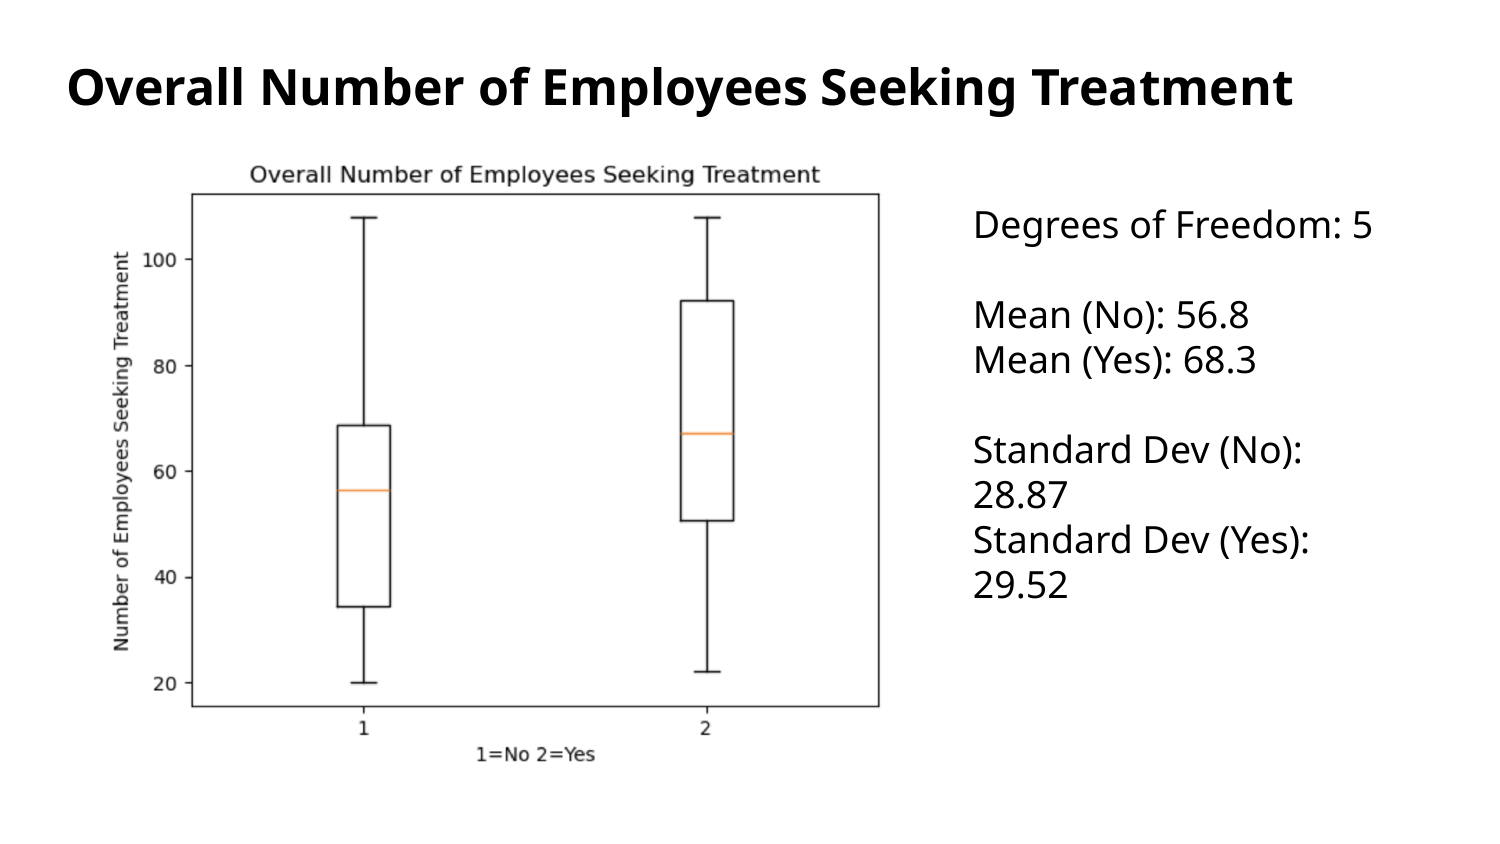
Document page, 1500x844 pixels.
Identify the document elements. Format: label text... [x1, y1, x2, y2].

text_box Degrees of Freedom: 5 Mean (No): 56.8 Mean (Yes): 68.3 Standard Dev (No): 28.87 Standard Dev (Yes): 29.52 [957, 186, 1422, 685]
picture [60, 155, 943, 775]
text_box [967, 172, 1432, 672]
title Overall Number of Employees Seeking Treatment [51, 40, 1449, 143]
